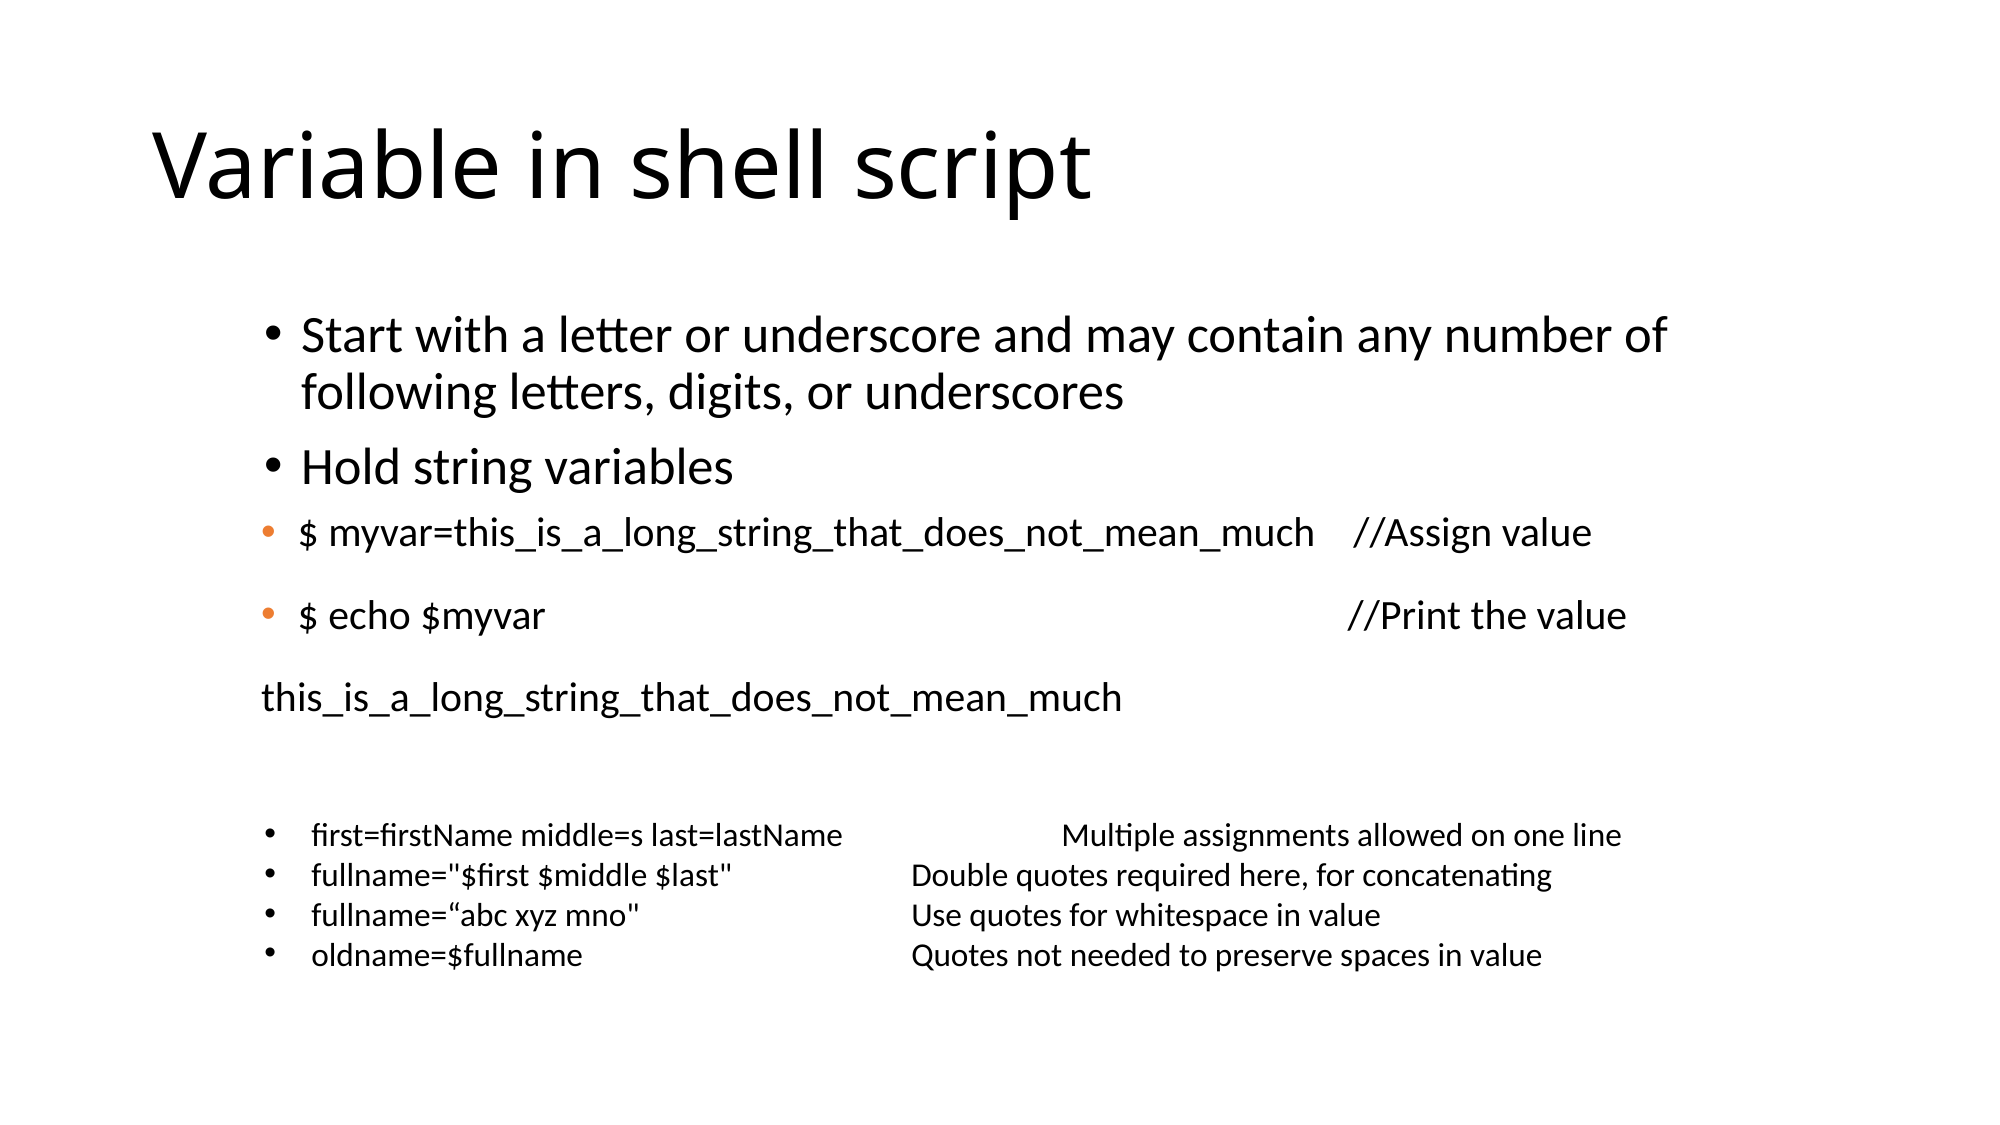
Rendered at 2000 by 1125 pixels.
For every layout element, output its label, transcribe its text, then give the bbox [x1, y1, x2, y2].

text_box $ myvar=this_is_a_long_string_that_does_not_mean_much //Assign value $ echo $myvar //Print the value this_is_a_long_string_that_does_not_mean_much [246, 503, 1822, 729]
title Variable in shell script [137, 59, 1862, 278]
text_box first=firstName middle=s last=lastName Multiple assignments allowed on one line fullname="$first $middle $last" Double quotes required here, for concatenating fullname=“abc xyz mno" Use quotes for whitespace in value oldname=$fullname Quotes not needed to preserve spaces in value [249, 805, 1862, 980]
list Start with a letter or underscore and may contain any number of following letters, digits, or underscores Hold string variables [249, 299, 1825, 504]
